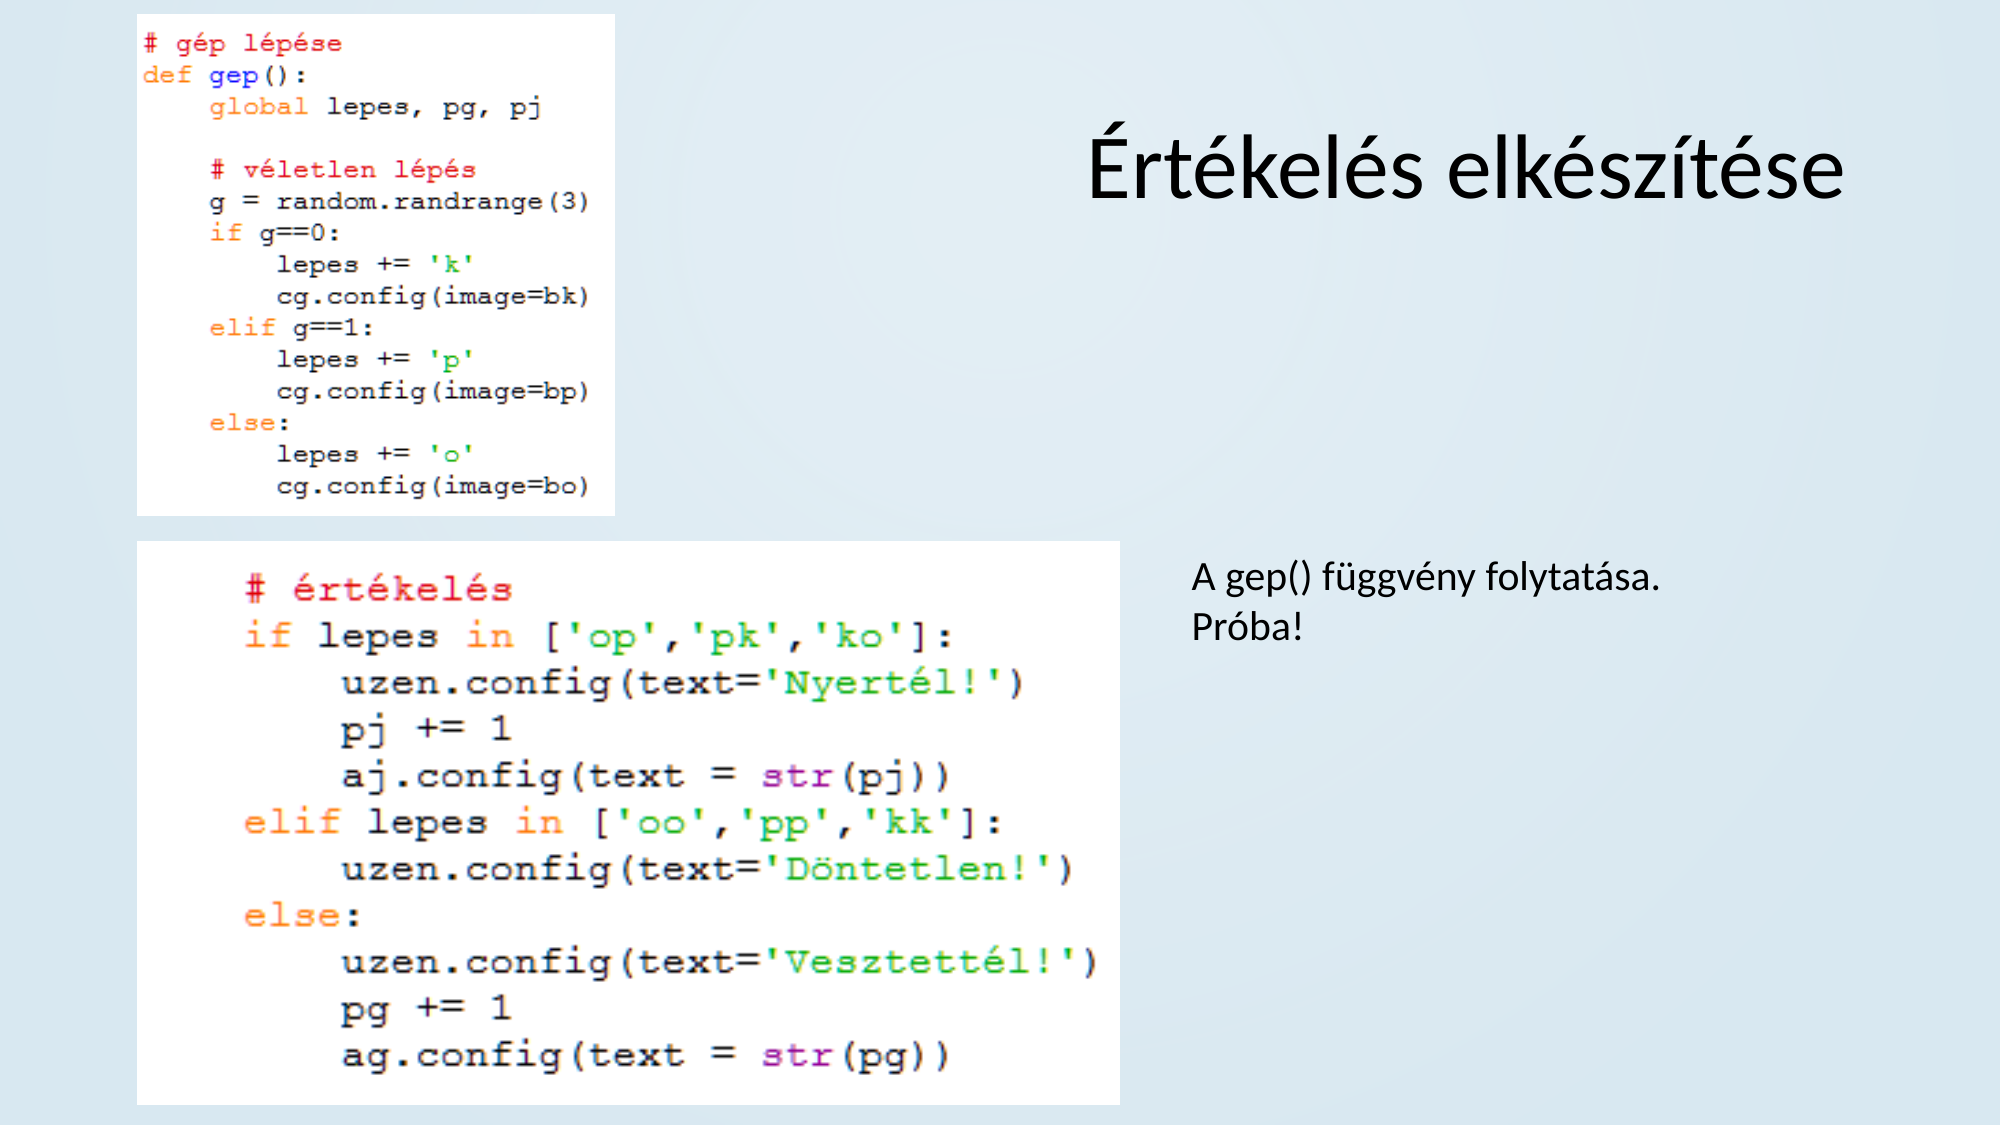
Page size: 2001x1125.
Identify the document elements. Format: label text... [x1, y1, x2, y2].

title Értékelés elkészítése [991, 59, 1863, 278]
picture [137, 14, 615, 516]
text_box A gep() függvény folytatása. Próba! [1176, 541, 1677, 657]
picture [137, 541, 1120, 1105]
